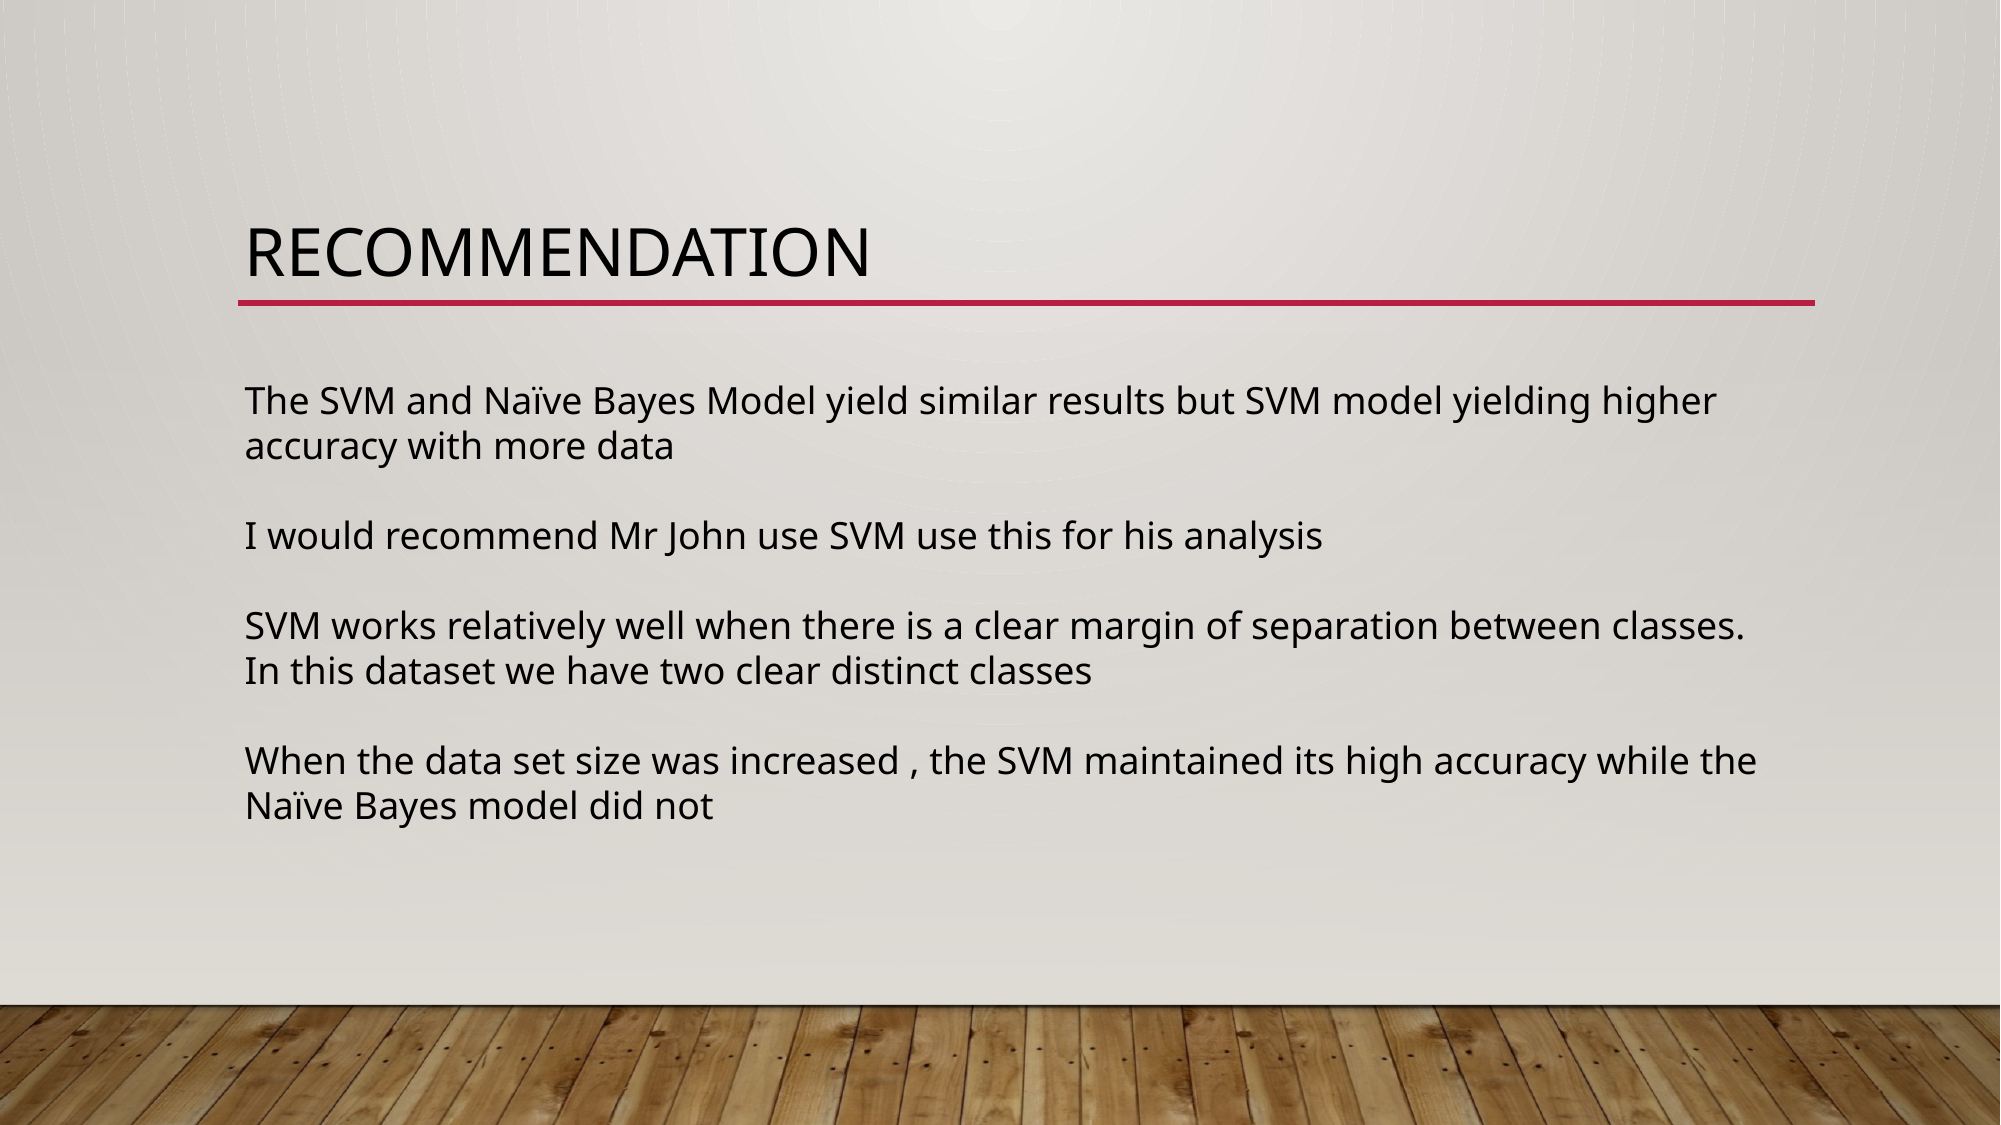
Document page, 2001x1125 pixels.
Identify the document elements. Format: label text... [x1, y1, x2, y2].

picture [0, 1005, 2000, 1125]
text_box The SVM and Naïve Bayes Model yield similar results but SVM model yielding higher accuracy with more data I would recommend Mr John use SVM use this for his analysis SVM works relatively well when there is a clear margin of separation between classes. In this dataset we have two clear distinct classes When the data set size was increased , the SVM maintained its high accuracy while the Naïve Bayes model did not [229, 369, 1806, 880]
title Recommendation [229, 211, 1806, 369]
